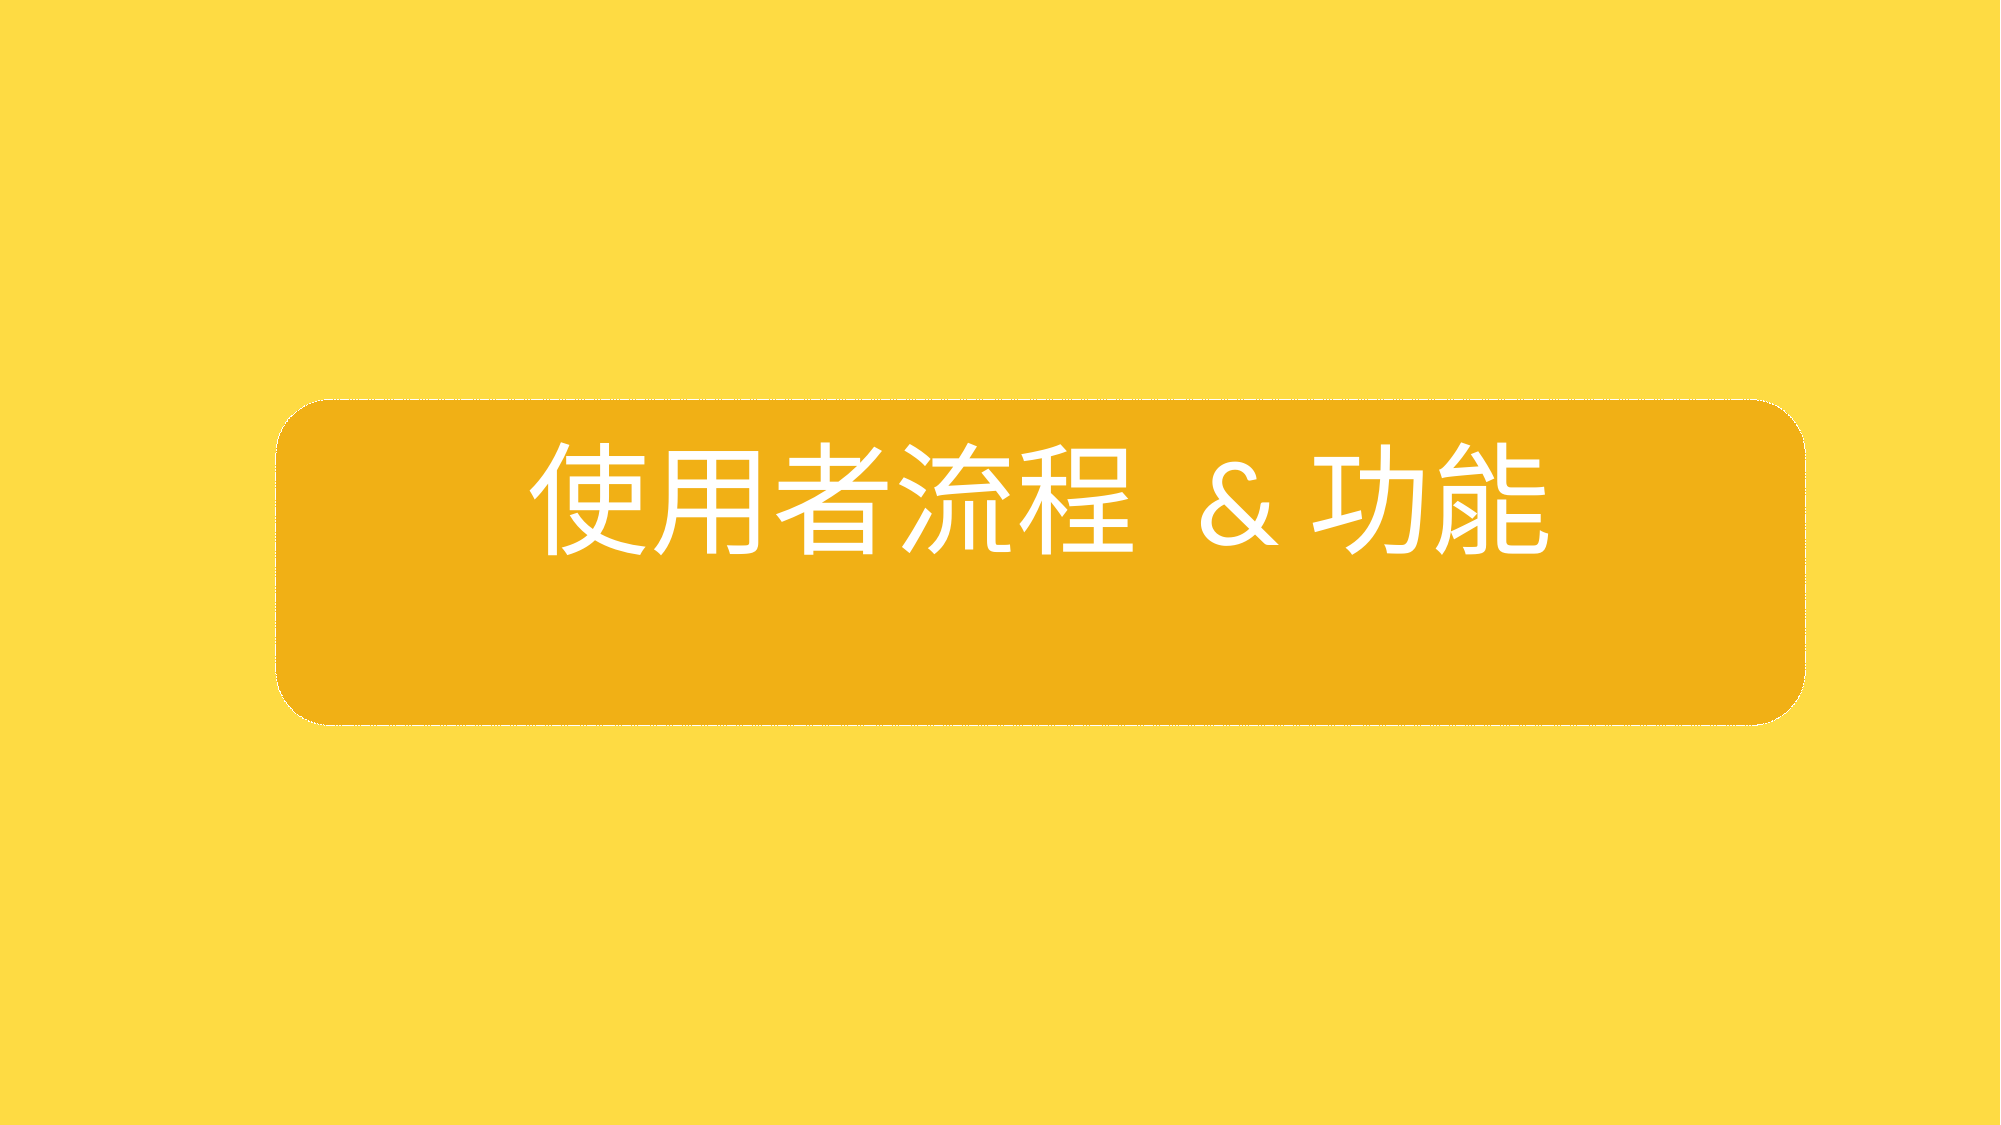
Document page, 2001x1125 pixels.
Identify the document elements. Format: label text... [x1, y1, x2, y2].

text_box 使用者流程 &功能 [275, 399, 1806, 726]
